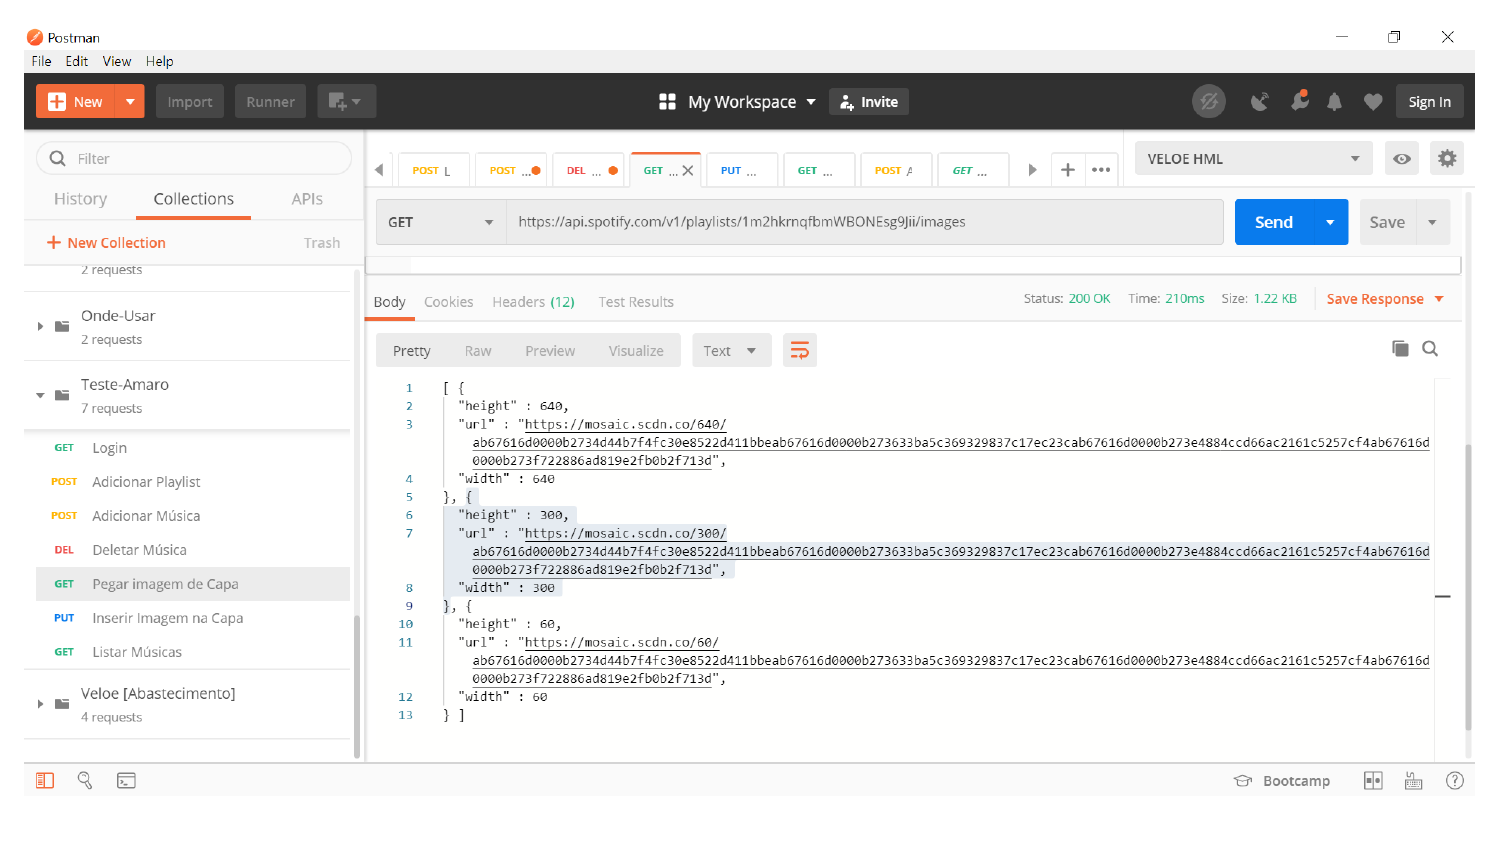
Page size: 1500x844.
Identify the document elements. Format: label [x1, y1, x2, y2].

picture [24, 24, 1476, 796]
